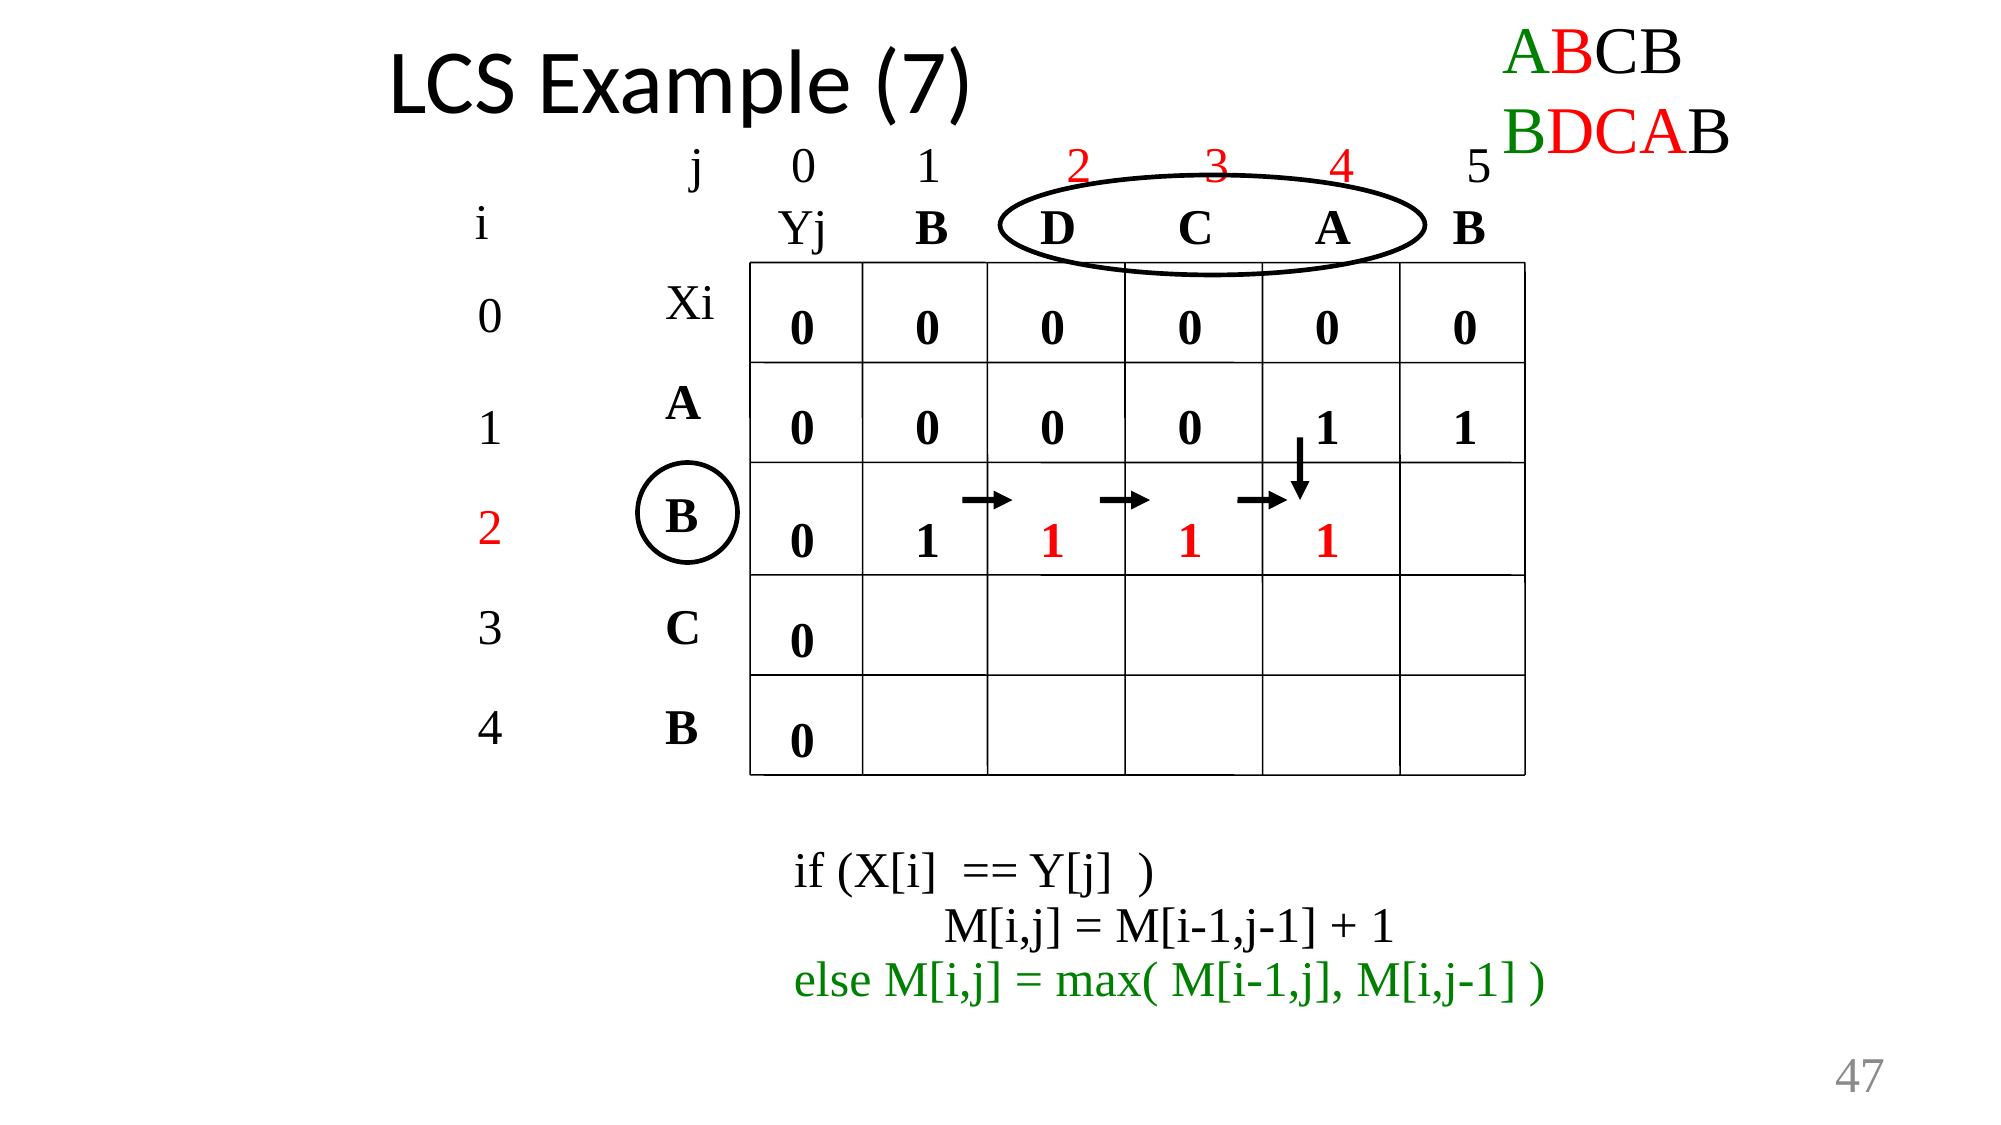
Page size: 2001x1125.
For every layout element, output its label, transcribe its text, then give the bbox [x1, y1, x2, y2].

text_box 4 [462, 687, 518, 763]
text_box 0 [1025, 287, 1080, 363]
text_box 0 [775, 287, 830, 363]
text_box 1 [1025, 499, 1080, 575]
text_box 0 [1437, 287, 1493, 363]
slide_number 47 [1433, 1042, 1900, 1103]
text_box 2 [462, 487, 518, 563]
text_box ABCB BDCAB [1487, 0, 1750, 175]
text_box 1 [1437, 387, 1493, 463]
text_box if (X[i] == Y[j] ) M[i,j] = M[i-1,j-1] + 1 else M[i,j] = max( M[i-1,j], M[i,j-1] ) [478, 837, 1562, 1015]
text_box [1237, 493, 1288, 507]
text_box [637, 462, 738, 563]
text_box 1 [1162, 499, 1218, 575]
text_box 0 [775, 387, 830, 463]
text_box B [900, 187, 964, 263]
text_box 1 [462, 387, 518, 463]
text_box D [1025, 187, 1069, 200]
text_box i [460, 181, 504, 257]
text_box 0 [1162, 287, 1218, 363]
text_box [962, 493, 1013, 507]
text_box B [1437, 187, 1501, 263]
text_box [1293, 437, 1307, 500]
text_box 0 [1300, 287, 1355, 363]
text_box [1099, 493, 1150, 507]
text_box C [650, 587, 716, 663]
text_box 1 [900, 499, 955, 575]
text_box 3 [462, 587, 518, 663]
text_box 0 [900, 387, 955, 463]
text_box [999, 174, 1426, 275]
text_box 0 [775, 699, 830, 775]
text_box Yj [762, 187, 843, 263]
text_box 0 [462, 274, 518, 350]
text_box Xi [650, 262, 730, 338]
text_box 1 [1300, 499, 1355, 575]
text_box 1 [1300, 387, 1355, 463]
text_box 0 [1162, 387, 1218, 463]
title LCS Example (7) [0, 1, 1363, 152]
text_box 0 [775, 499, 830, 575]
text_box 0 [1025, 387, 1080, 463]
text_box B [650, 687, 714, 763]
text_box j 0 1 2 3 4 5 [675, 124, 1519, 200]
text_box A [650, 362, 716, 438]
text_box 0 [775, 599, 830, 675]
text_box D [1025, 249, 1069, 263]
text_box 0 [900, 287, 955, 363]
